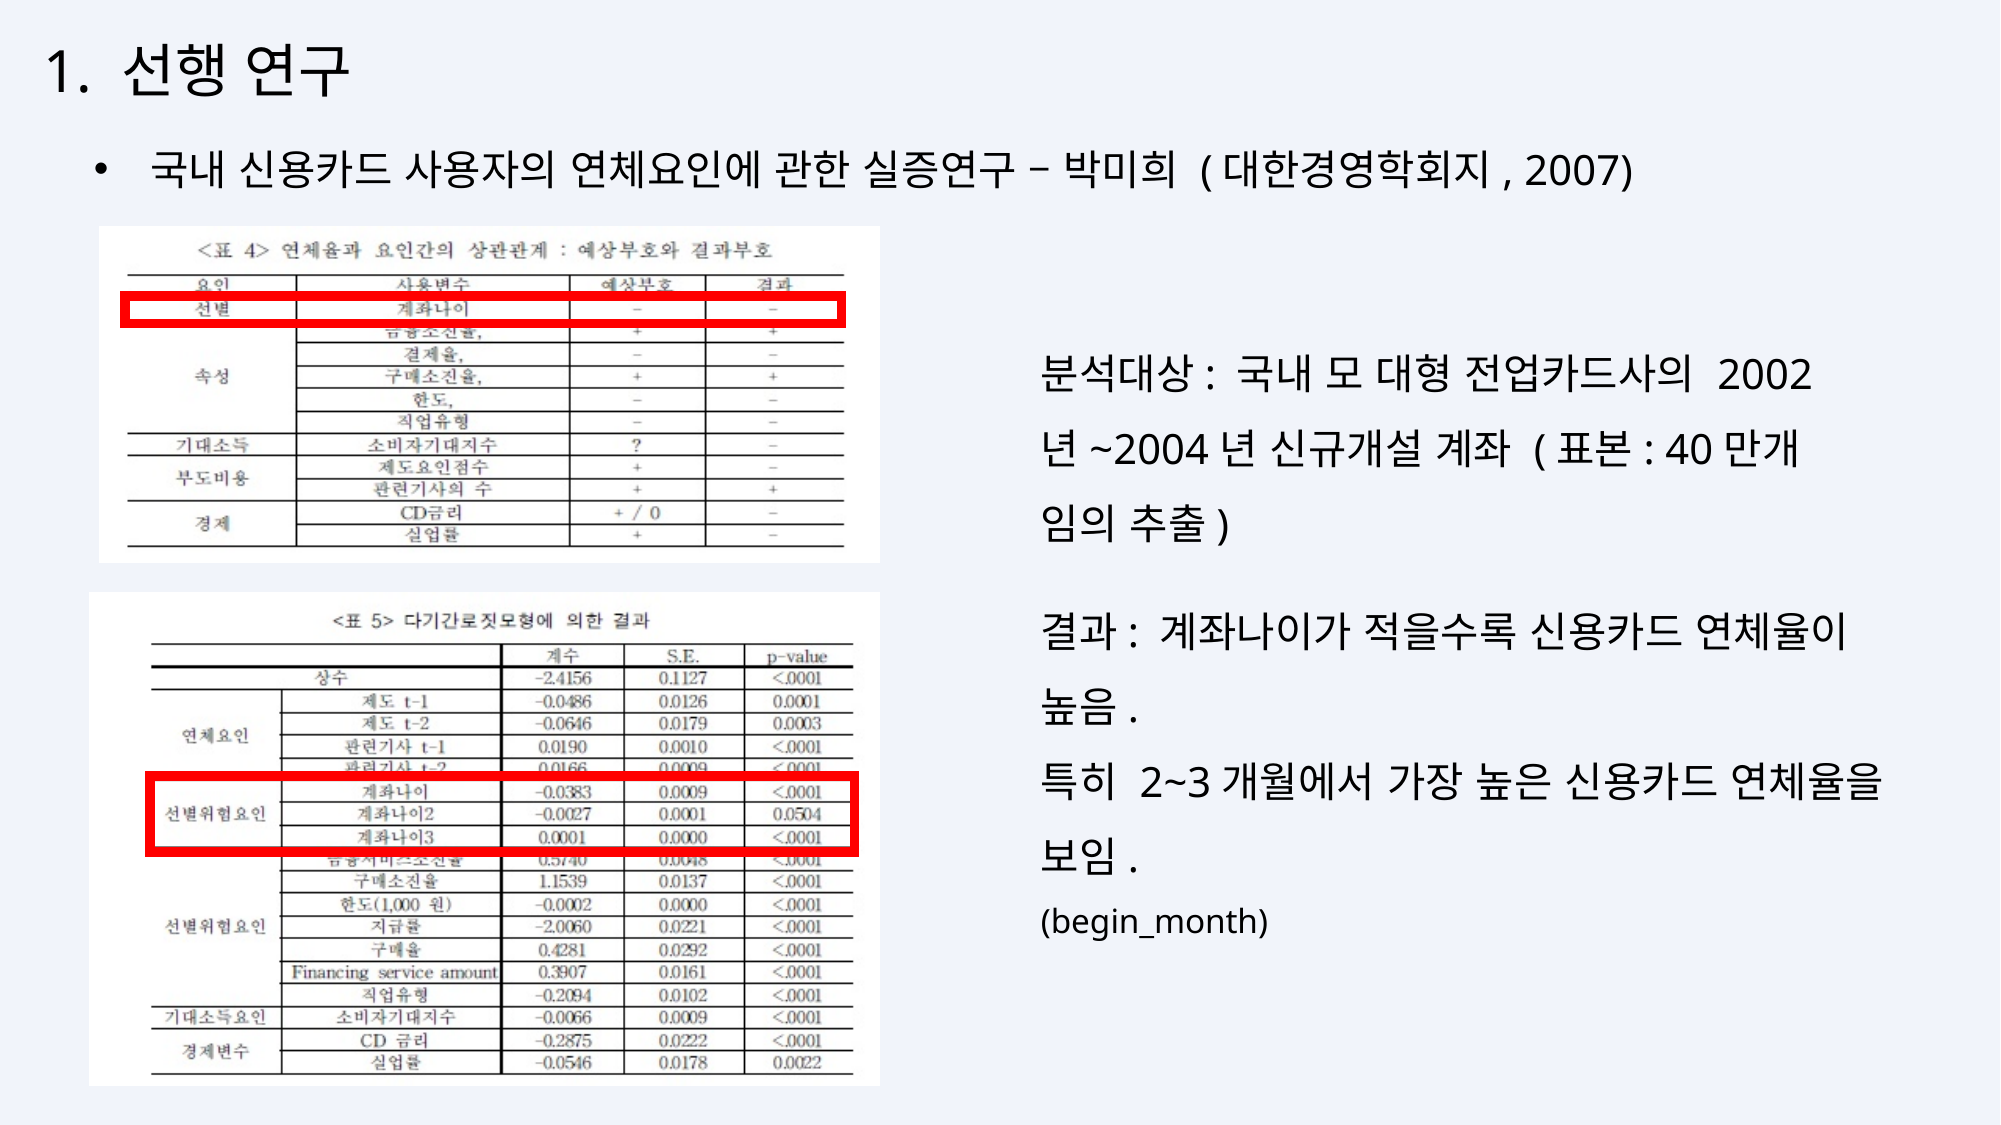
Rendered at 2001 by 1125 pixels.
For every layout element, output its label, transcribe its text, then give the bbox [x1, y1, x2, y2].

picture [89, 592, 880, 1087]
text_box 국내 신용카드 사용자의 연체요인에 관한 실증연구 – 박미희 (대한경영학회지, 2007) [78, 110, 1740, 202]
text_box 분석대상: 국내 모 대형 전업카드사의 2002년~2004년 신규개설 계좌 (표본: 40만개 임의 추출) [1025, 315, 1876, 557]
picture [99, 226, 880, 563]
text_box 1. 선행 연구 [28, 26, 520, 111]
text_box 결과: 계좌나이가 적을수록 신용카드 연체율이 높음. 특히 2~3개월에서 가장 높은 신용카드 연체율을 보임. (begin_month) [1025, 572, 1934, 949]
